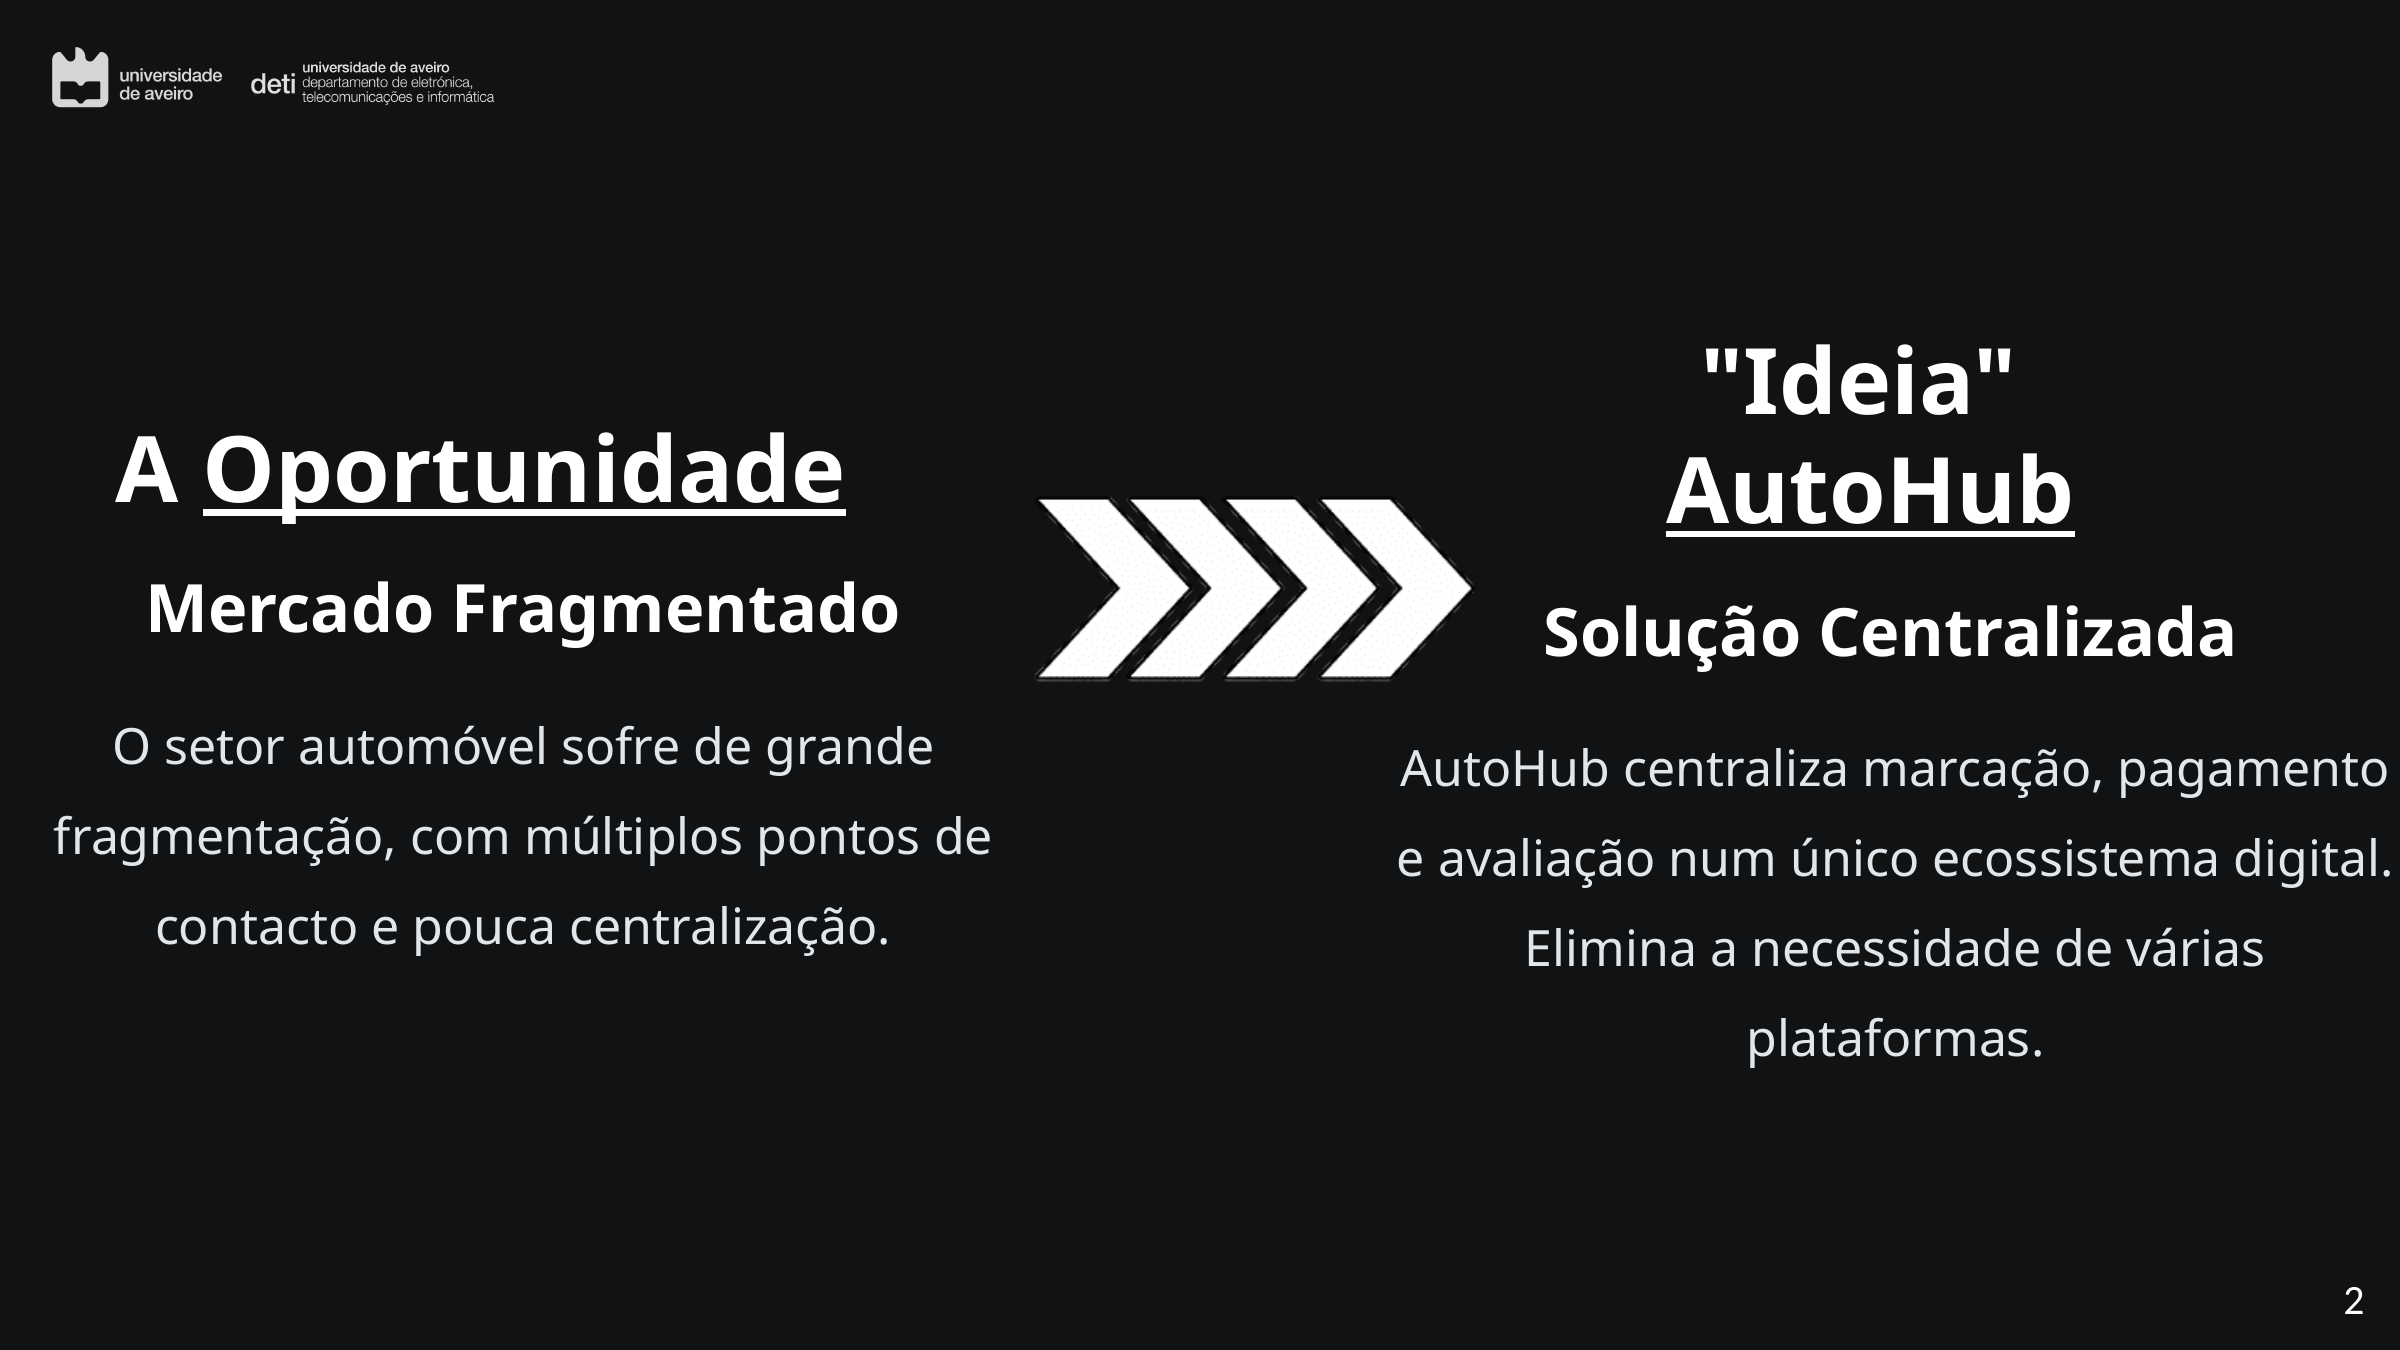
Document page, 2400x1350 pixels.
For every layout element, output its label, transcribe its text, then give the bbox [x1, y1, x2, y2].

picture [24, 24, 496, 135]
picture [978, 317, 1523, 861]
text_box 2 [2307, 1255, 2400, 1331]
text_box AutoHub centraliza marcação, pagamento e avaliação num único ecossistema digital. Elimina a necessidade de várias plataformas. [1391, 706, 2400, 889]
text_box [2101, 1267, 2400, 1350]
text_box "Ideia" AutoHub [1595, 314, 2122, 550]
text_box Solução Centralizada [1638, 612, 2144, 670]
text_box A Oportunidade [115, 406, 906, 521]
text_box O setor automóvel sofre de grande fragmentação, com múltiplos pontos de contacto e pouca centralização. [19, 684, 978, 806]
text_box Mercado Fragmentado [248, 588, 799, 647]
